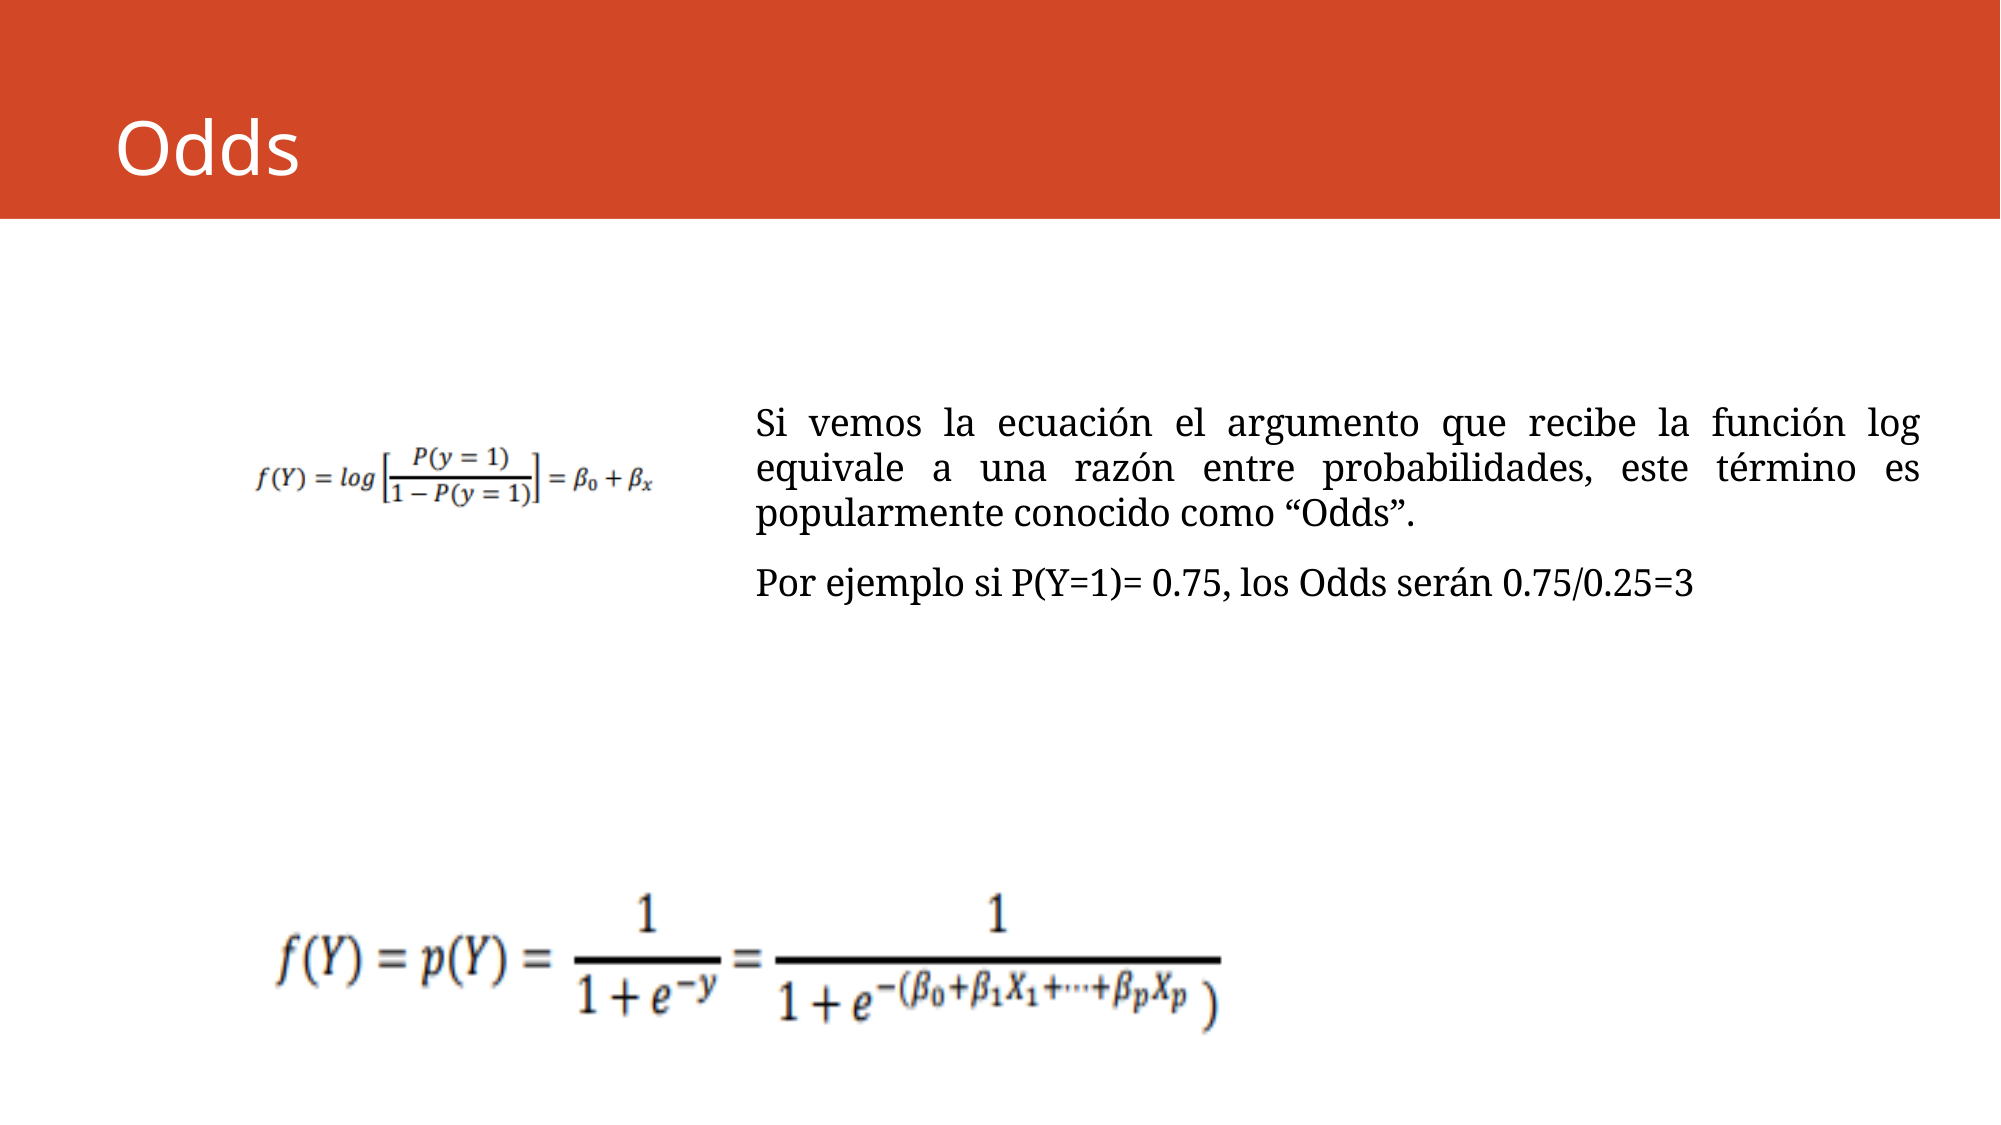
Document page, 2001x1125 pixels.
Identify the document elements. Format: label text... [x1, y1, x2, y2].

text_box Si vemos la ecuación el argumento que recibe la función log equivale a una razón entre probabilidades, este término es popularmente conocido como “Odds”. Por ejemplo si P(Y=1)= 0.75, los Odds serán 0.75/0.25=3 [740, 391, 1936, 611]
picture [241, 424, 701, 535]
picture [241, 870, 1374, 1099]
title Odds [99, 0, 1863, 199]
